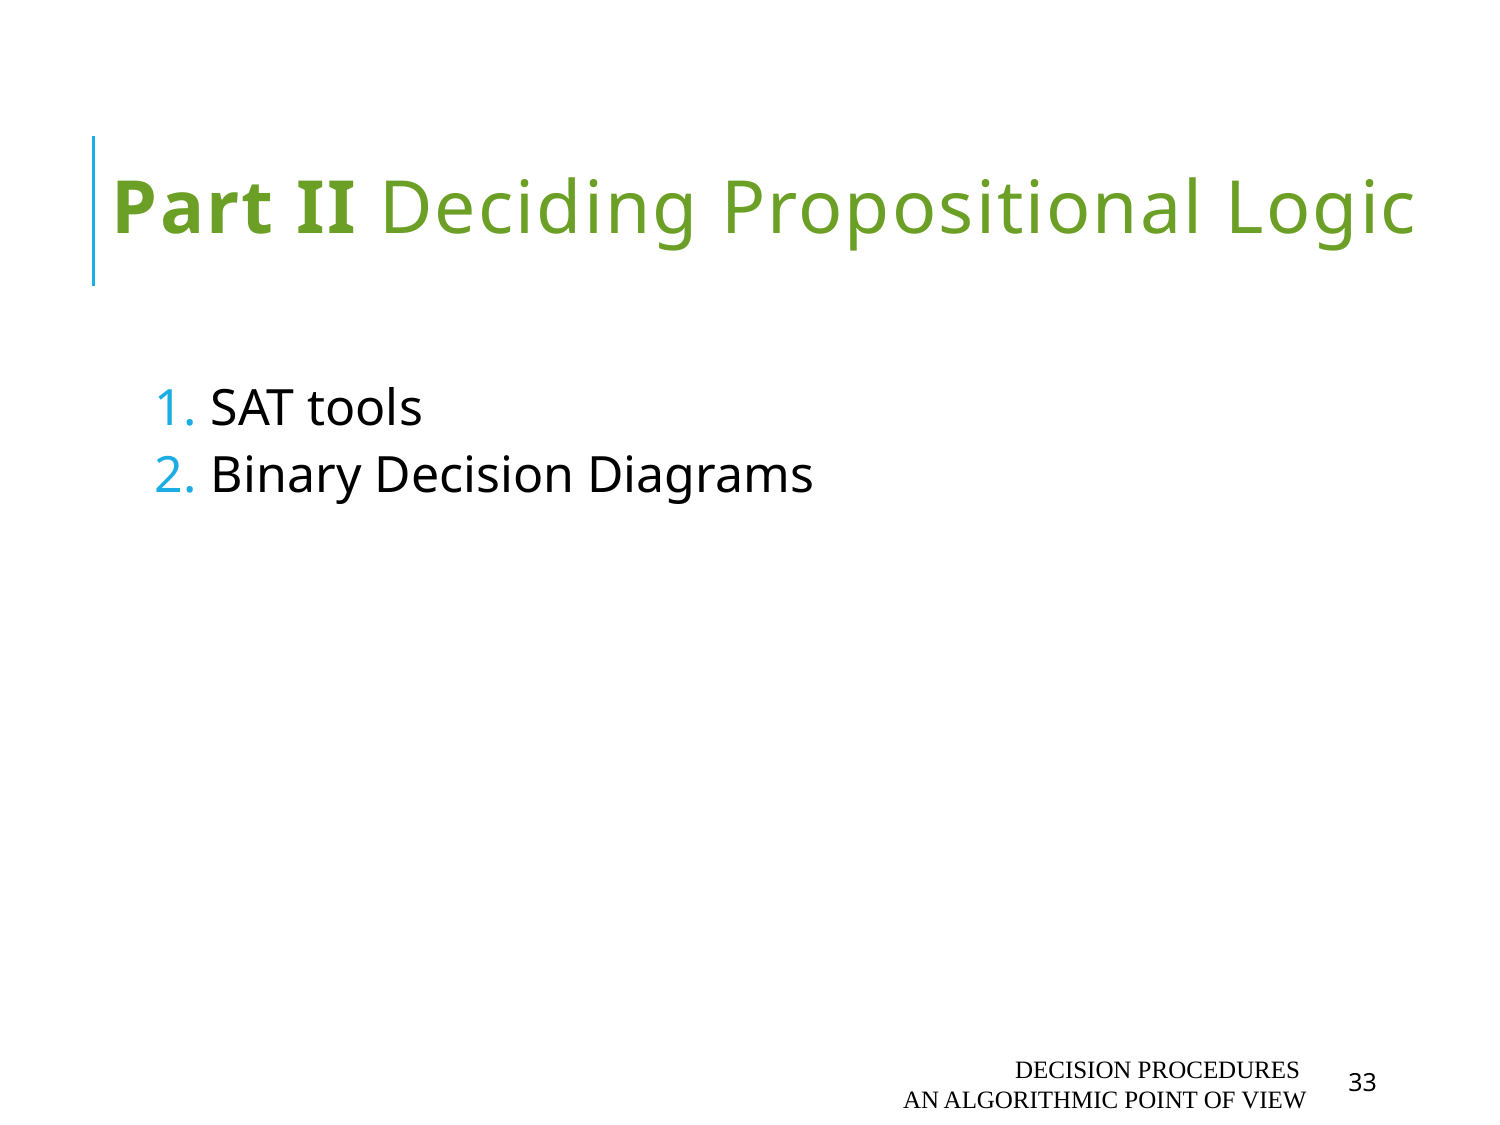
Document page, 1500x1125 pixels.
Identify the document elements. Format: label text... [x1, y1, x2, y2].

title Part II Deciding Propositional Logic [96, 134, 1447, 291]
footer Decision Procedures An algorithmic point of view [595, 1061, 1322, 1107]
list SAT tools Binary Decision Diagrams [126, 375, 1322, 1035]
slide_number 33 [1333, 1061, 1454, 1107]
